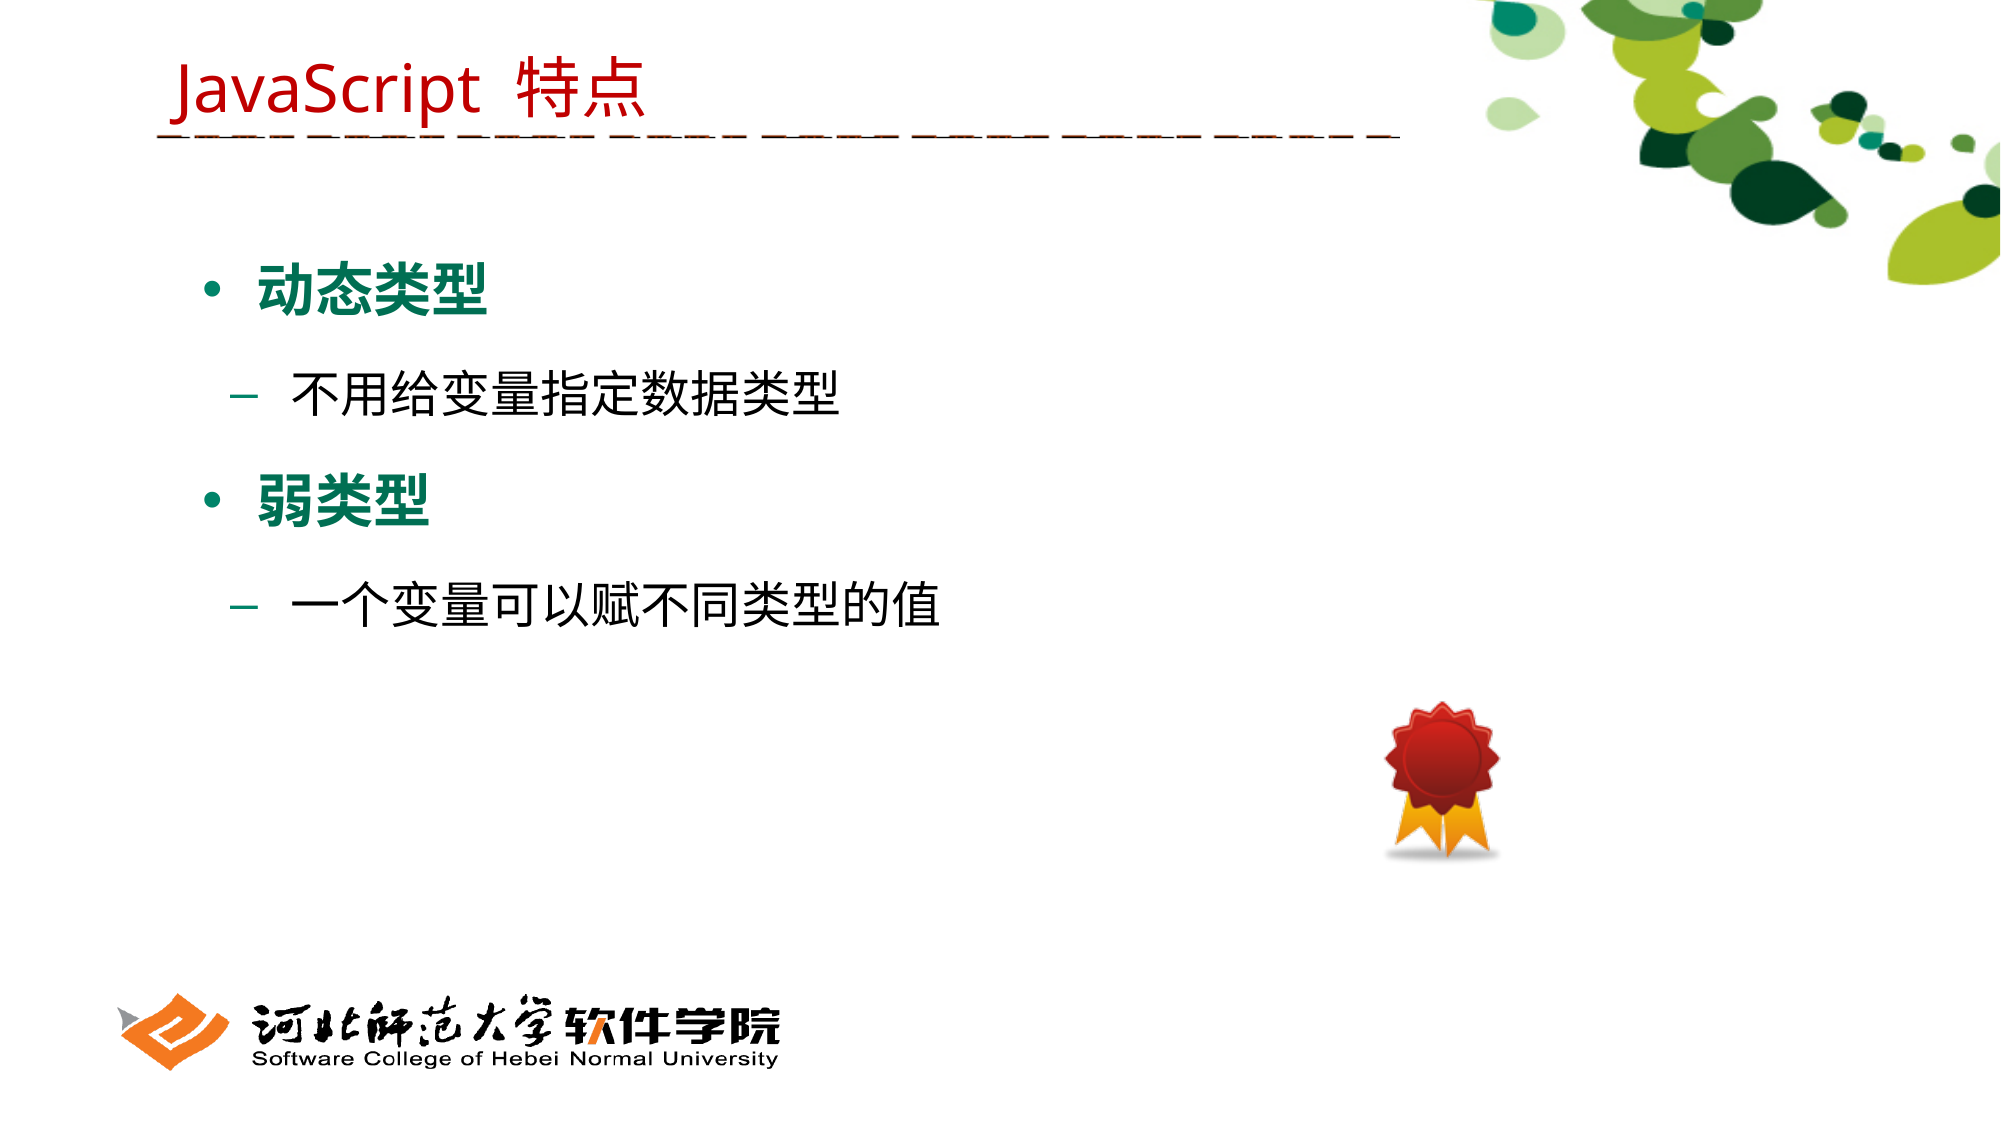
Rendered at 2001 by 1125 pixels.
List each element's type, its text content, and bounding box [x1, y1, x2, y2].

picture [0, 0, 2001, 1125]
list JavaScript 特点 [161, 38, 1505, 120]
list 动态类型 不用给变量指定数据类型 弱类型 一个变量可以赋不同类型的值 [187, 210, 1782, 973]
